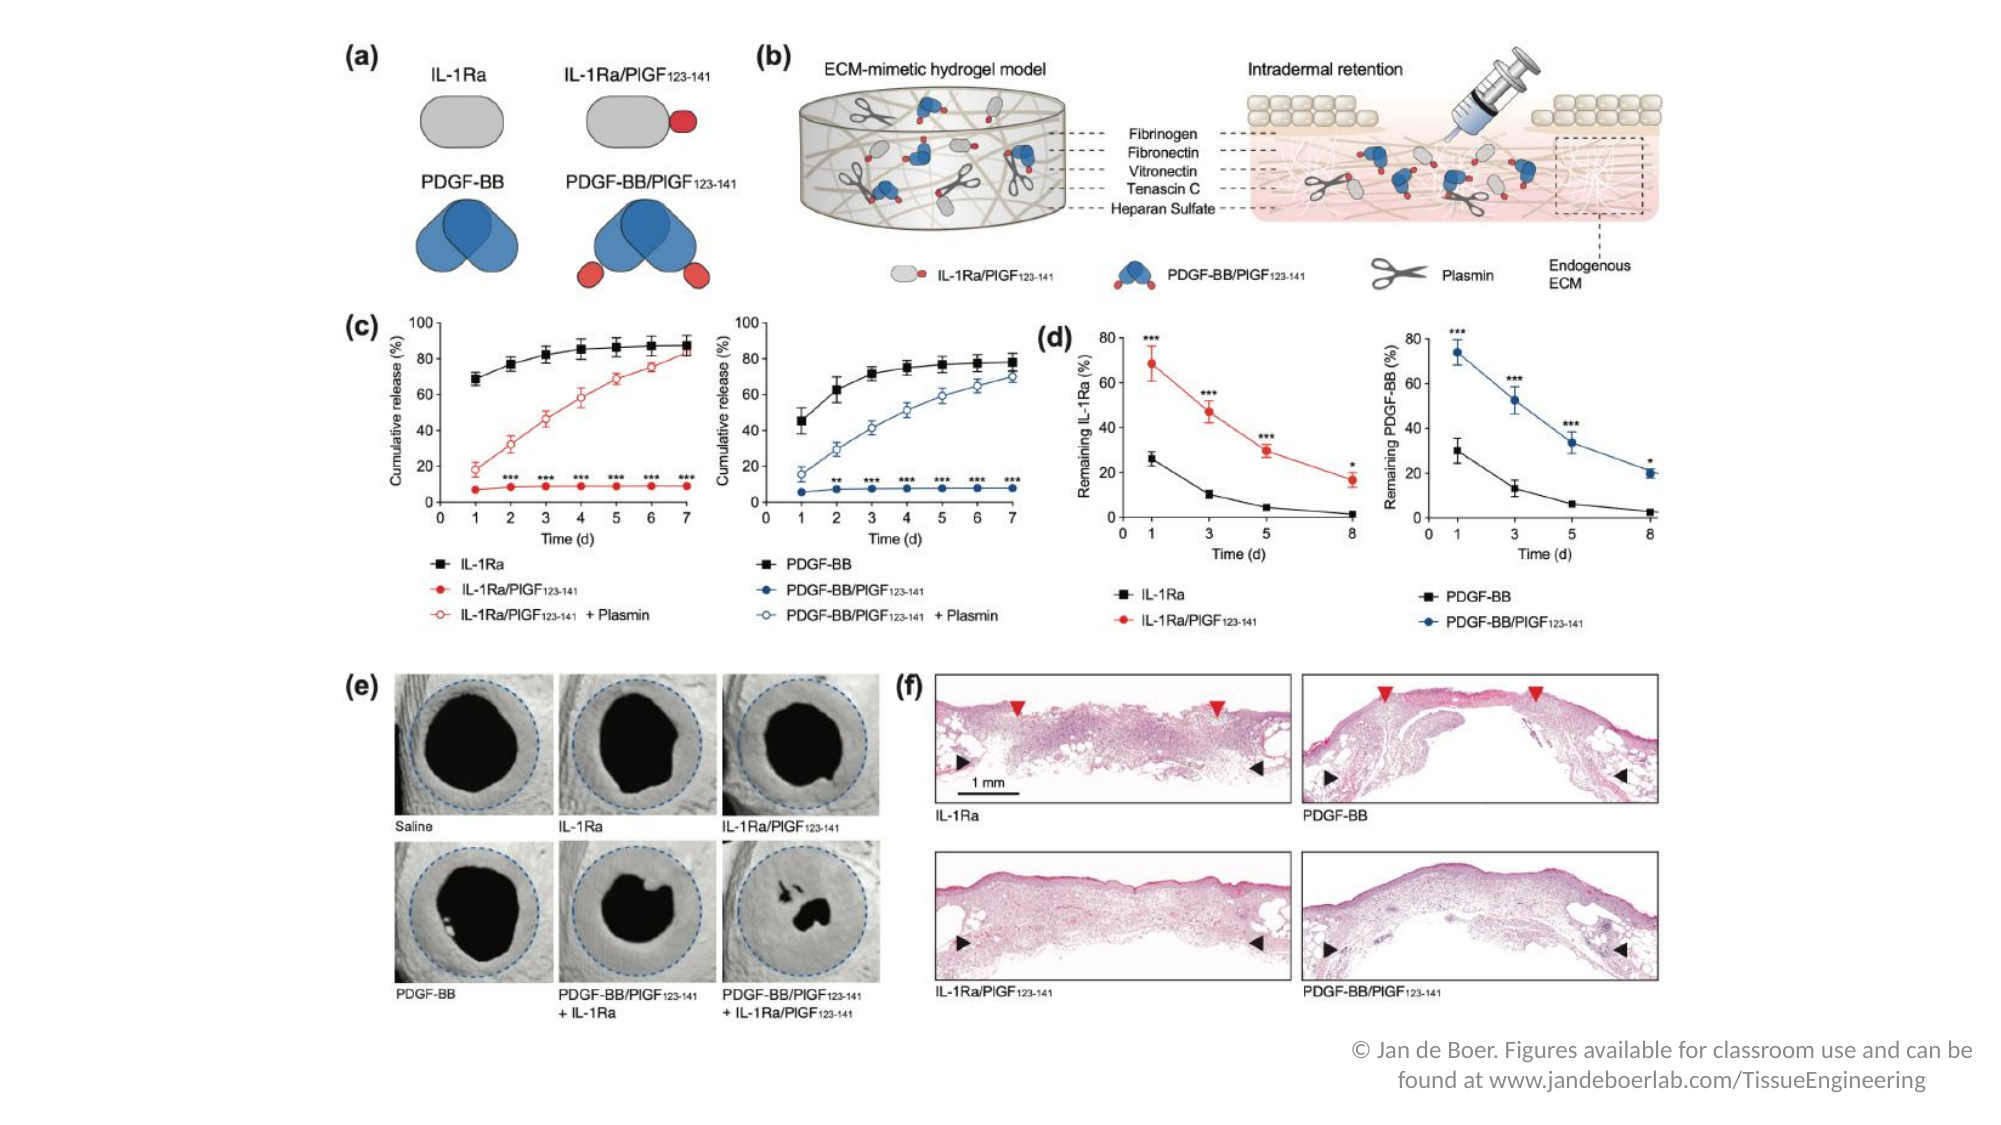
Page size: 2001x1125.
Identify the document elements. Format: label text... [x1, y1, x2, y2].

picture [323, 31, 1677, 1022]
footer © Jan de Boer. Figures available for classroom use and can be found at www.jandeboerlab.com/TissueEngineering [1325, 1033, 2000, 1094]
